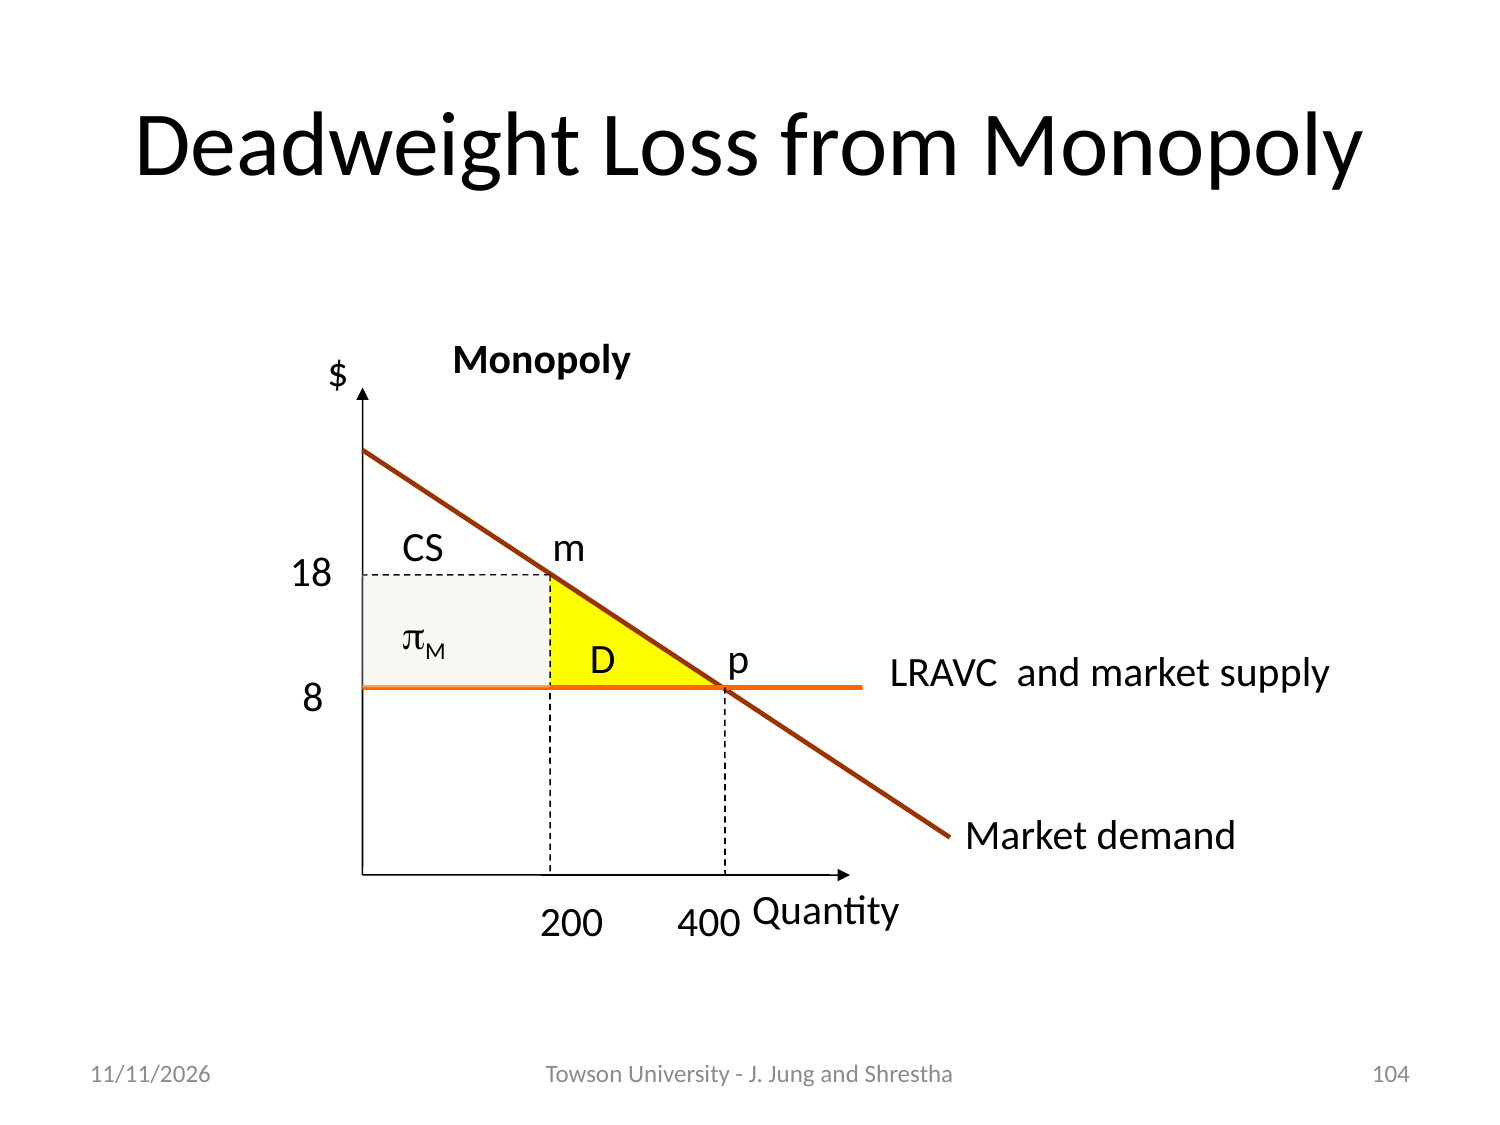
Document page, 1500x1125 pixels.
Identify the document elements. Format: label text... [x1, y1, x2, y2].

text_box LRAVC and market supply [875, 637, 1488, 703]
text_box M [387, 600, 488, 672]
text_box Deadweight Loss from Monopoly [75, 45, 1425, 233]
text_box 400 [662, 887, 788, 953]
text_box [362, 574, 550, 688]
text_box Monopoly [437, 324, 888, 390]
text_box Market demand [949, 800, 1275, 865]
text_box Quantity [737, 875, 1063, 940]
text_box <number> [1074, 1042, 1425, 1103]
text_box p [712, 624, 788, 690]
text_box Towson University - J. Jung and Shrestha [512, 1042, 988, 1103]
text_box 18 [275, 537, 363, 603]
text_box [362, 868, 850, 876]
text_box [550, 578, 625, 687]
text_box [638, 631, 712, 687]
text_box m [537, 512, 688, 578]
text_box 8 [287, 662, 350, 728]
text_box $ [312, 337, 800, 403]
text_box 200 [524, 887, 650, 953]
text_box 08/24/2020 [74, 1042, 425, 1103]
text_box D [575, 624, 638, 690]
text_box CS [387, 512, 475, 578]
